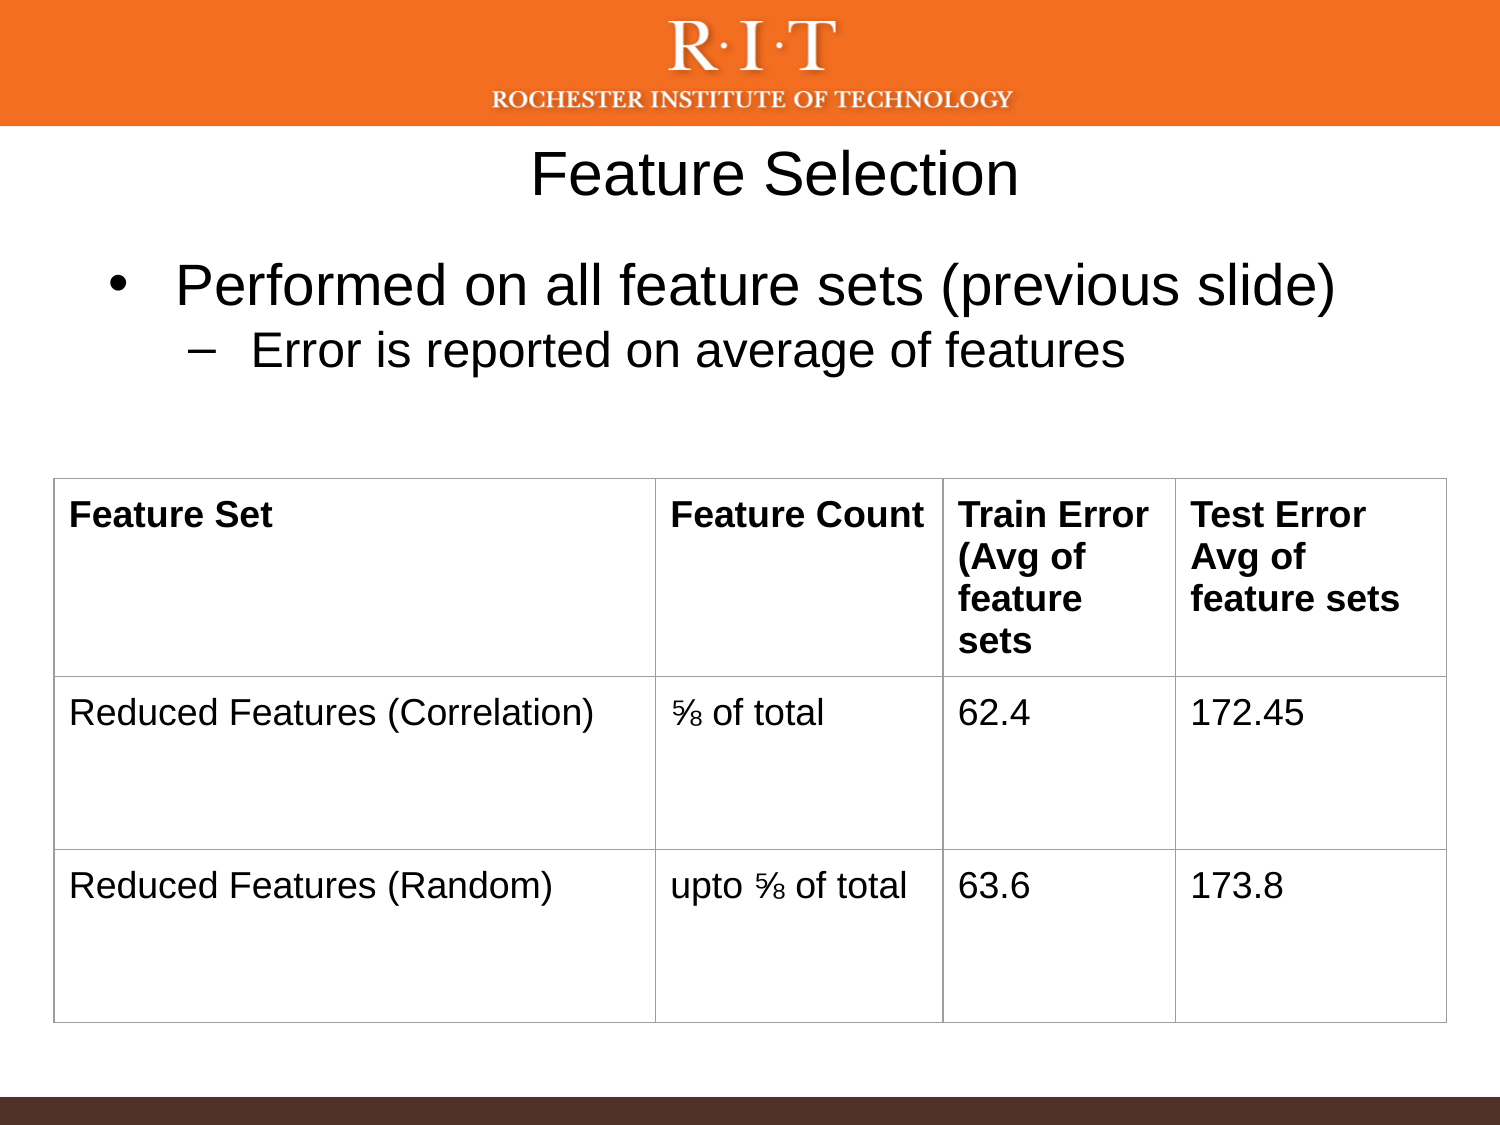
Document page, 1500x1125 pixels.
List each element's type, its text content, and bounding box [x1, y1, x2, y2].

table_cell 173.8 [1176, 850, 1446, 1022]
table_cell Reduced Features (Random) [55, 850, 655, 1022]
title Feature Selection [106, 125, 1463, 240]
table_cell 62.4 [944, 677, 1175, 849]
table_cell 63.6 [944, 850, 1175, 1022]
picture [0, 0, 1500, 1125]
table_cell ⅝ of total [656, 677, 942, 849]
table_header Feature Count [656, 479, 942, 676]
table_header Train Error (Avg of feature sets [944, 479, 1175, 676]
table_header Test Error Avg of feature sets [1176, 479, 1446, 676]
table_cell Reduced Features (Correlation) [55, 677, 655, 849]
table_cell upto ⅝ of total [656, 850, 942, 1022]
table_cell 172.45 [1176, 677, 1446, 849]
table_header Feature Set [55, 479, 655, 676]
list Performed on all feature sets (previous slide) Error is reported on average of features [85, 239, 1463, 1074]
